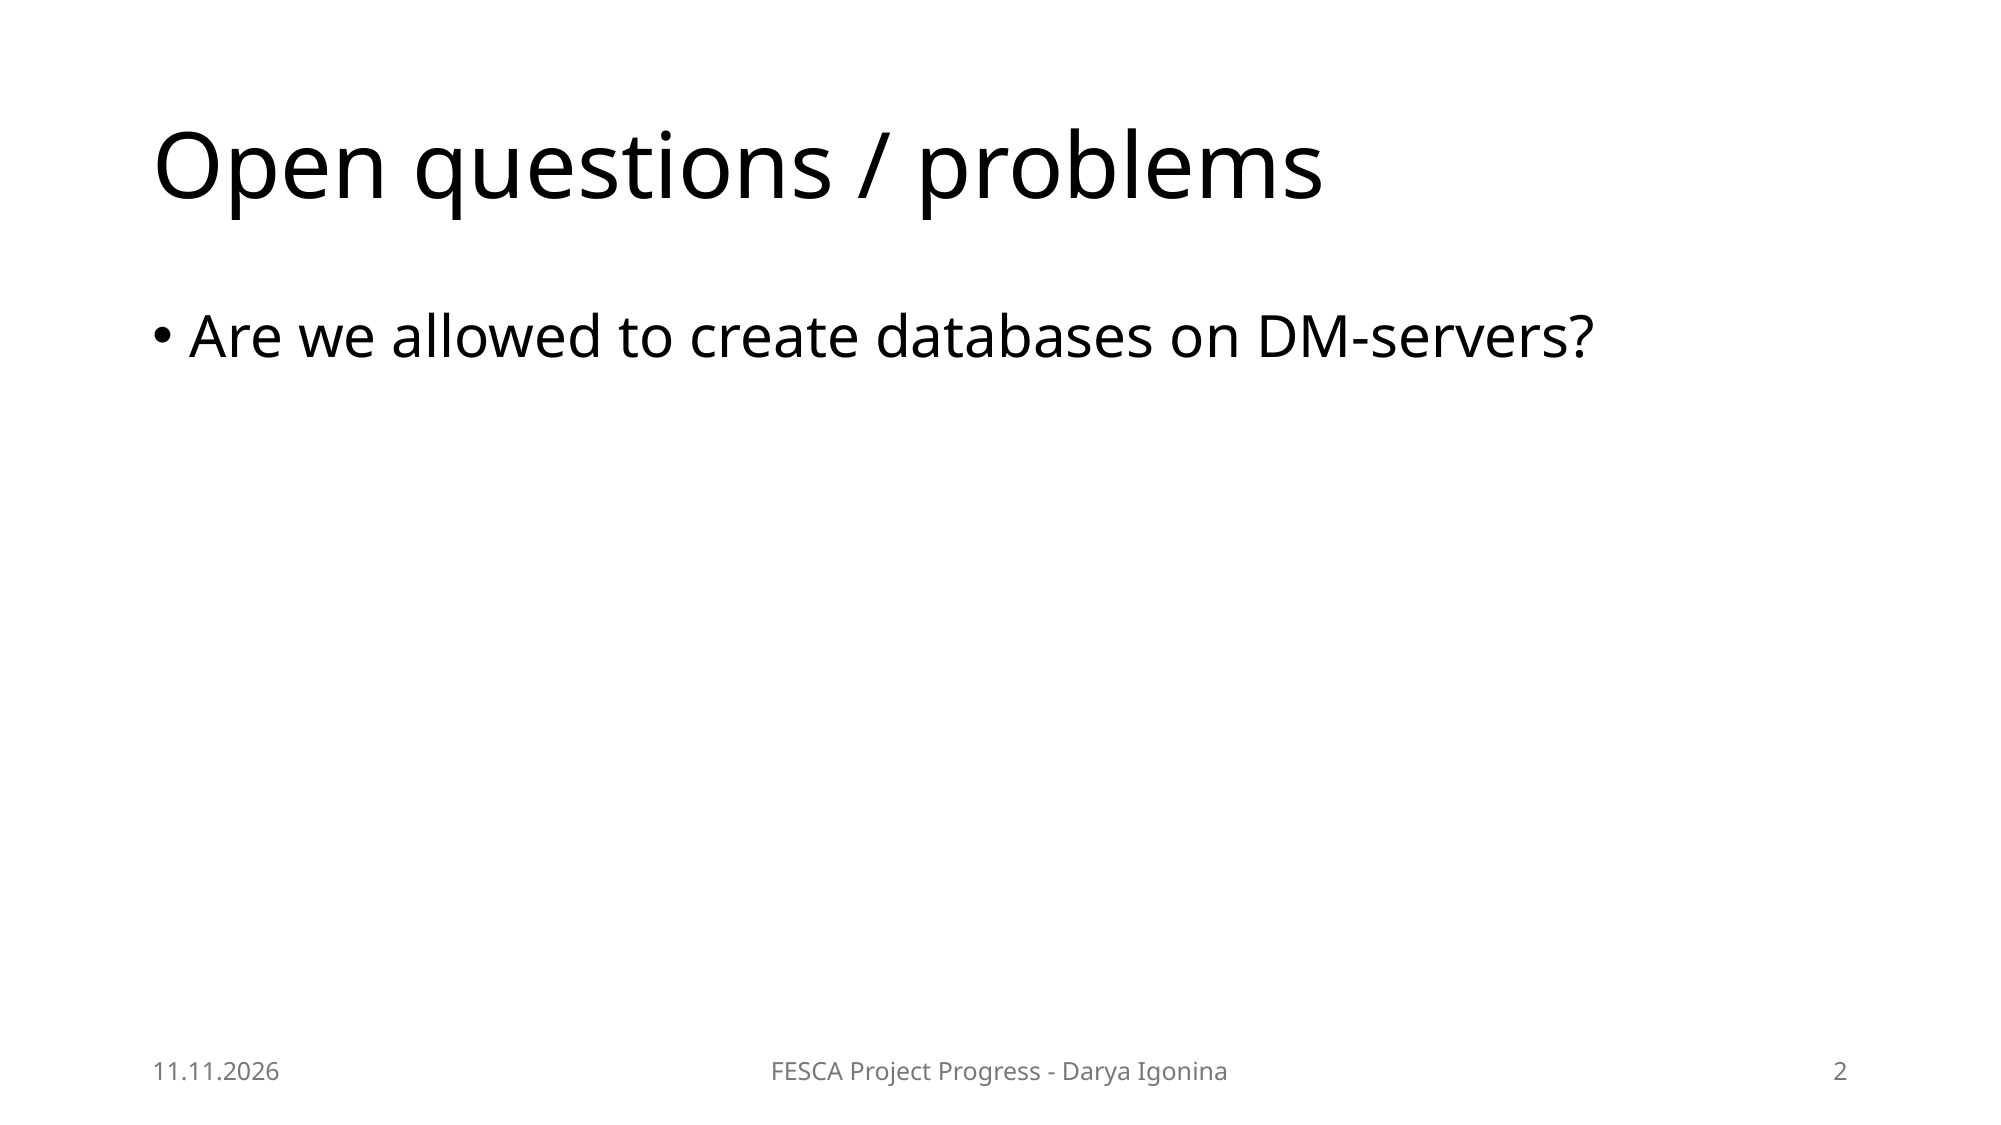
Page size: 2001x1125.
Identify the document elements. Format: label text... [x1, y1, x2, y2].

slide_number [137, 1042, 588, 1103]
slide_number 2 [1412, 1042, 1863, 1103]
title Open questions / problems [137, 59, 1863, 278]
list Are we allowed to create databases on DM-servers? [137, 299, 1863, 1014]
footer FESCA Project Progress - Darya Igonina [662, 1042, 1338, 1103]
